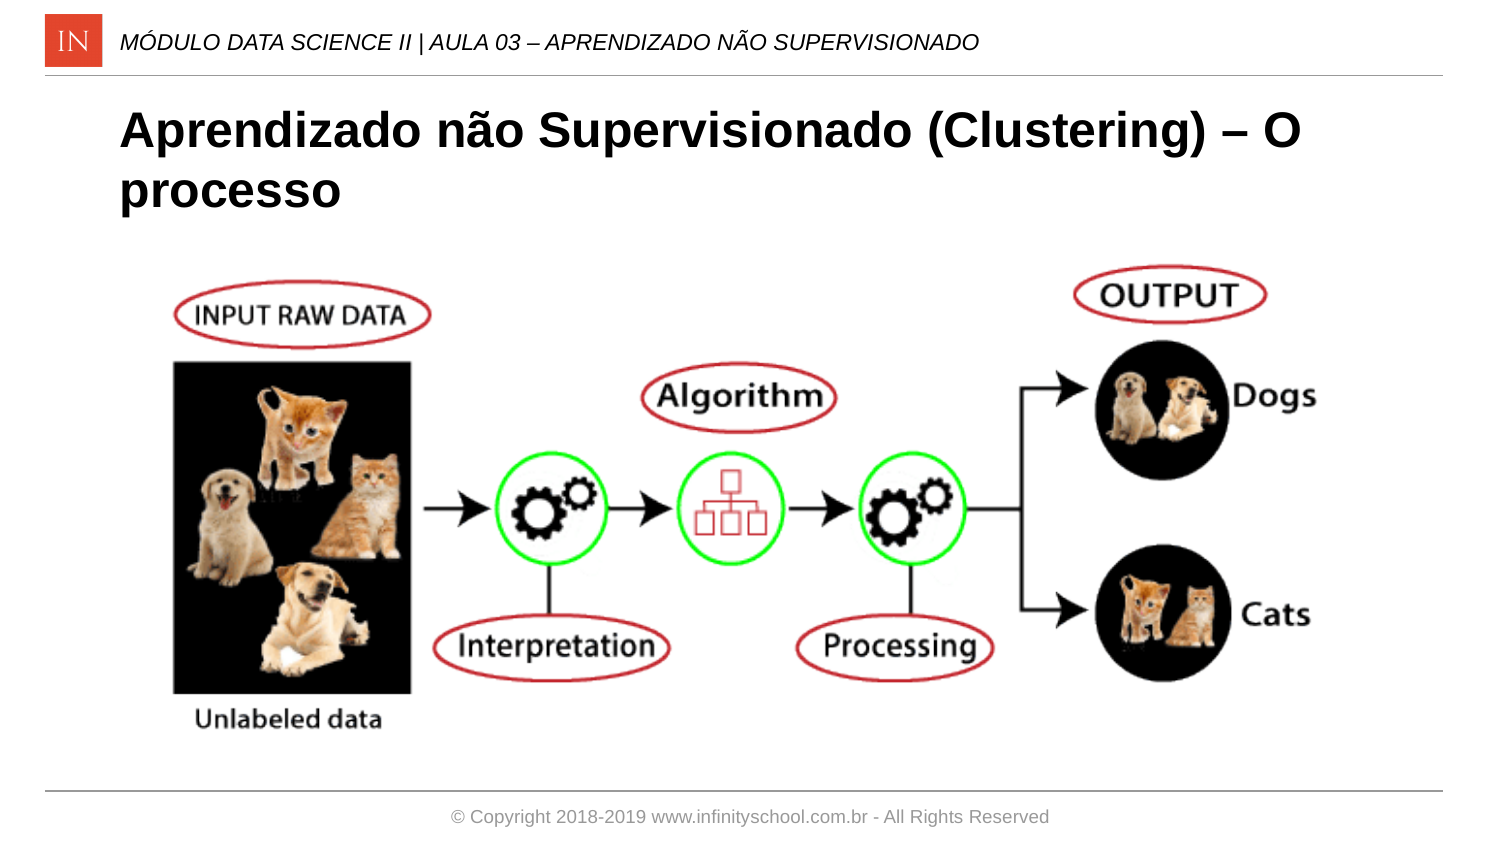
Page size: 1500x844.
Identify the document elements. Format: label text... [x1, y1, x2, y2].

picture [168, 204, 1332, 786]
text_box MÓDULO DATA SCIENCE II | AULA 03 – APRENDIZADO NÃO SUPERVISIONADO [104, 19, 1500, 62]
picture [44, 14, 109, 75]
text_box Aprendizado não Supervisionado (Clustering) – O processo [104, 89, 1465, 225]
